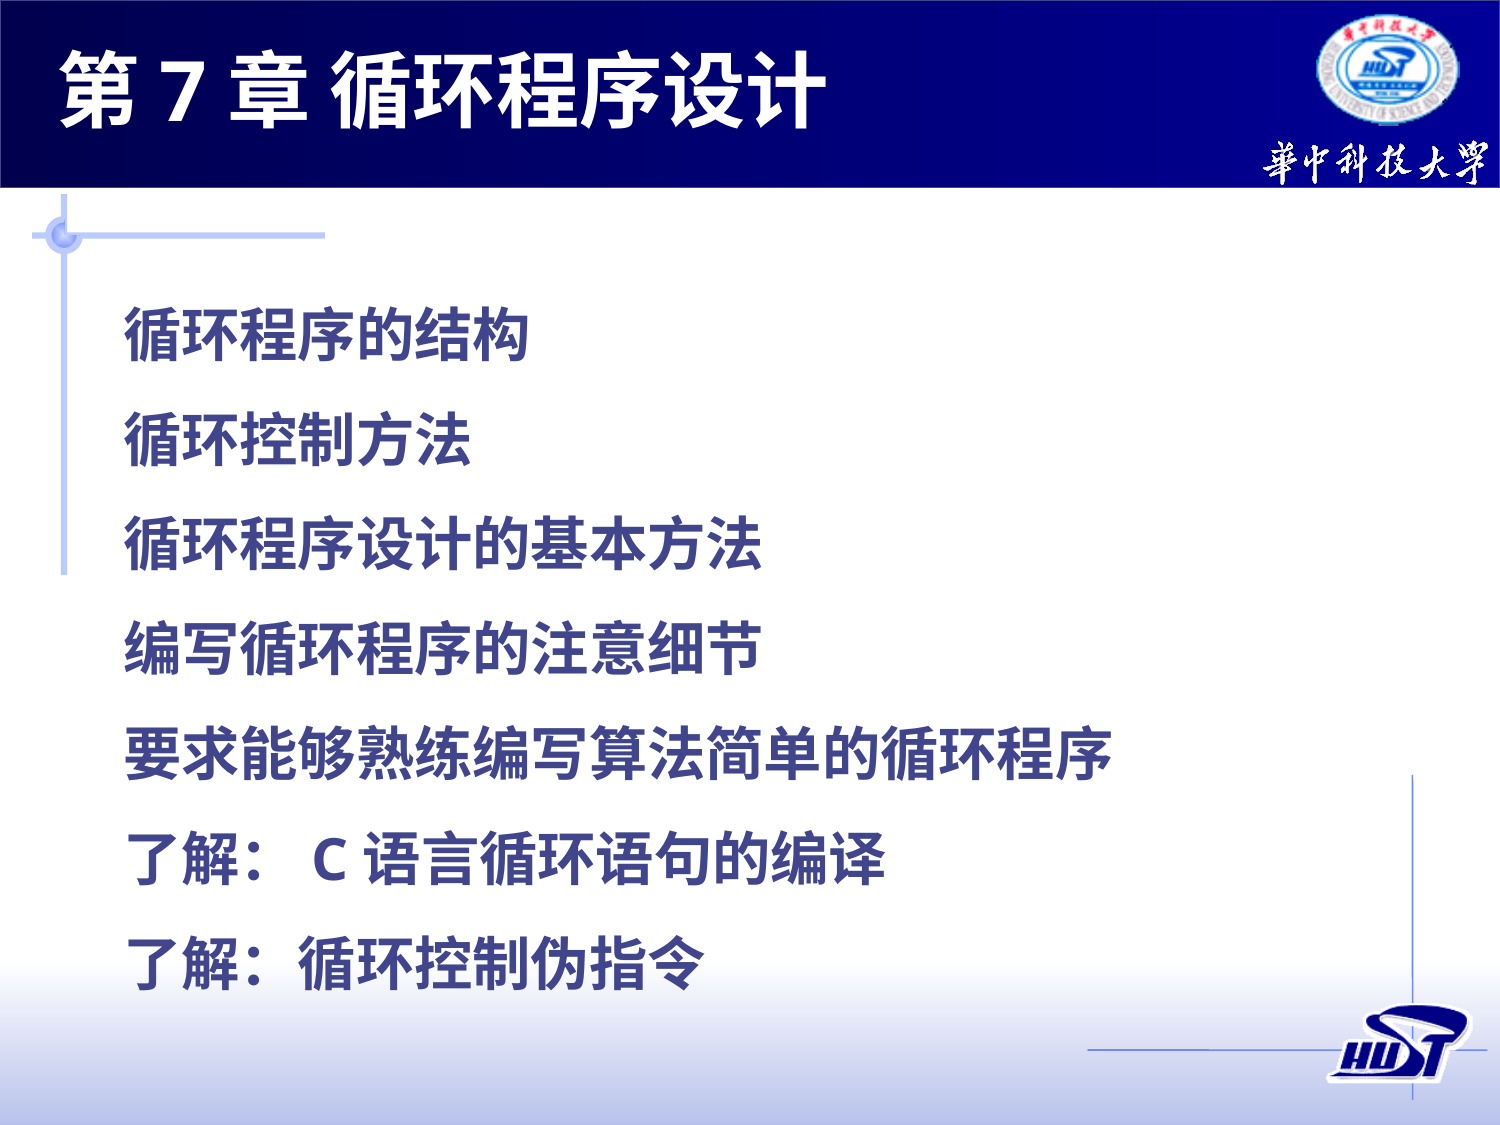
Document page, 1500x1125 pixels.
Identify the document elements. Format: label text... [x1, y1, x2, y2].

picture [1262, 140, 1488, 185]
picture [1316, 14, 1460, 126]
text_box 循环程序的结构 循环控制方法 循环程序设计的基本方法 编写循环程序的注意细节 要求能够熟练编写算法简单的循环程序 了解：C语言循环语句的编译 了解：循环控制伪指令 [108, 255, 1129, 1005]
text_box 第7章 循环程序设计 [42, 30, 845, 146]
